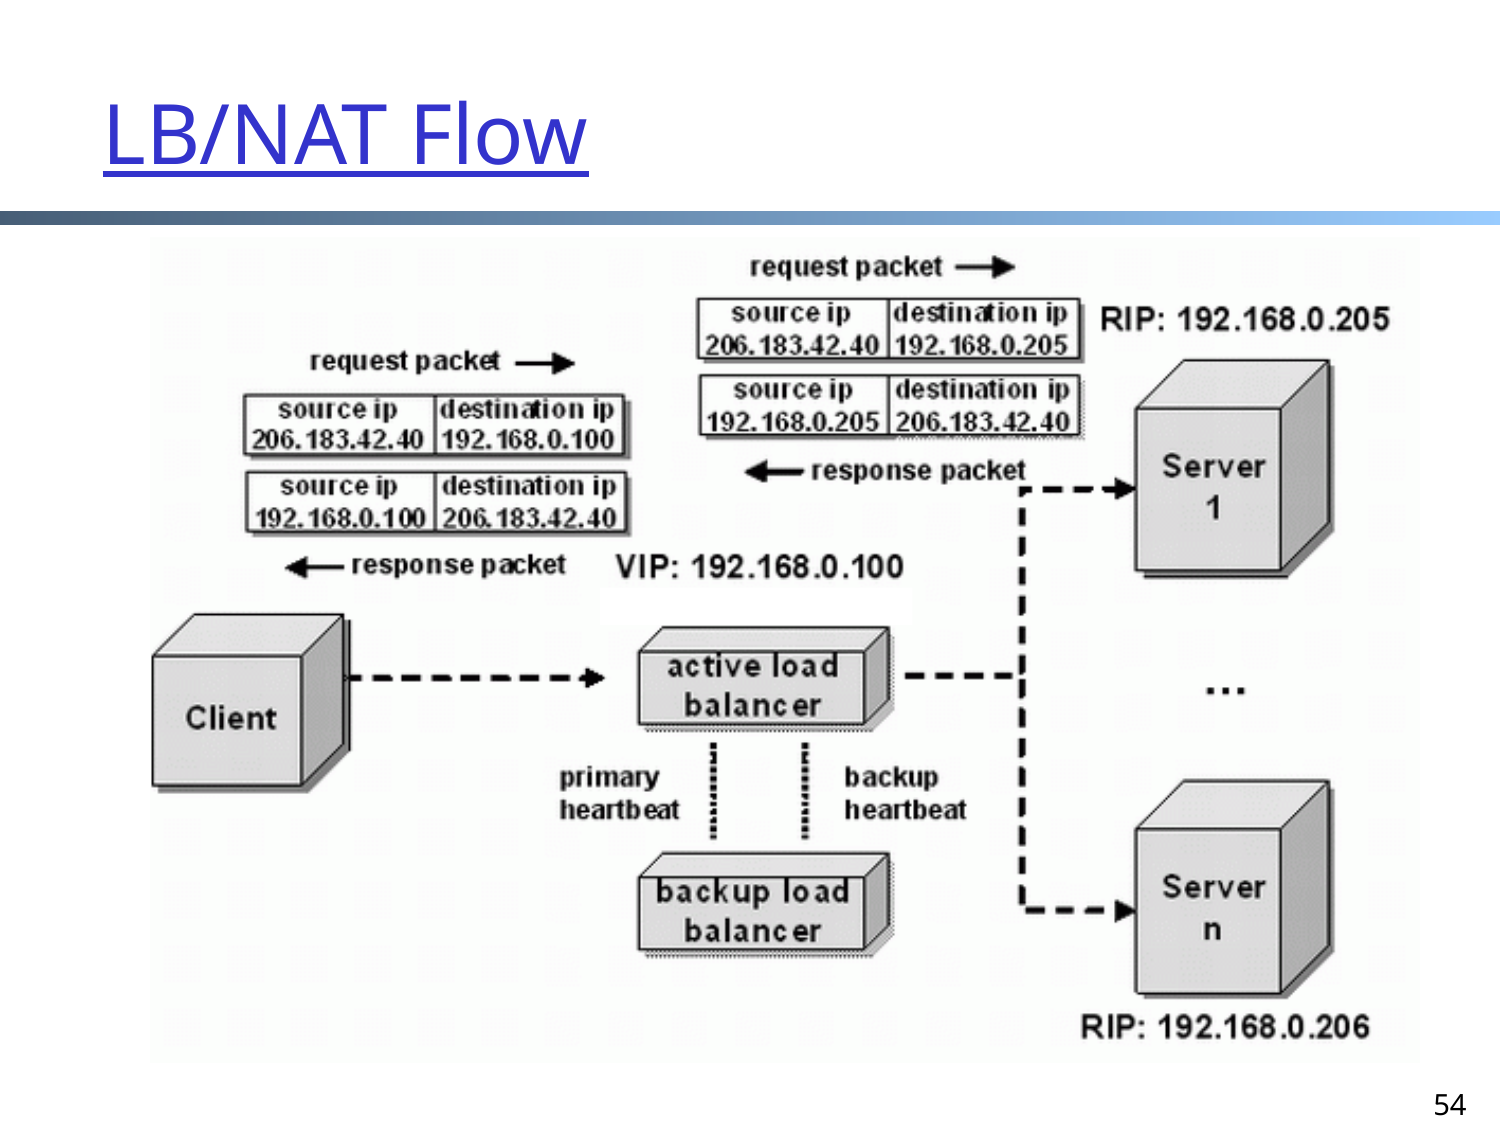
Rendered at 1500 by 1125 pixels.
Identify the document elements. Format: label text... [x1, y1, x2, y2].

title LB/NAT Flow [87, 37, 1363, 225]
picture [149, 237, 1420, 1063]
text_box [1424, 212, 1428, 224]
slide_number 54 [1406, 1078, 1482, 1125]
